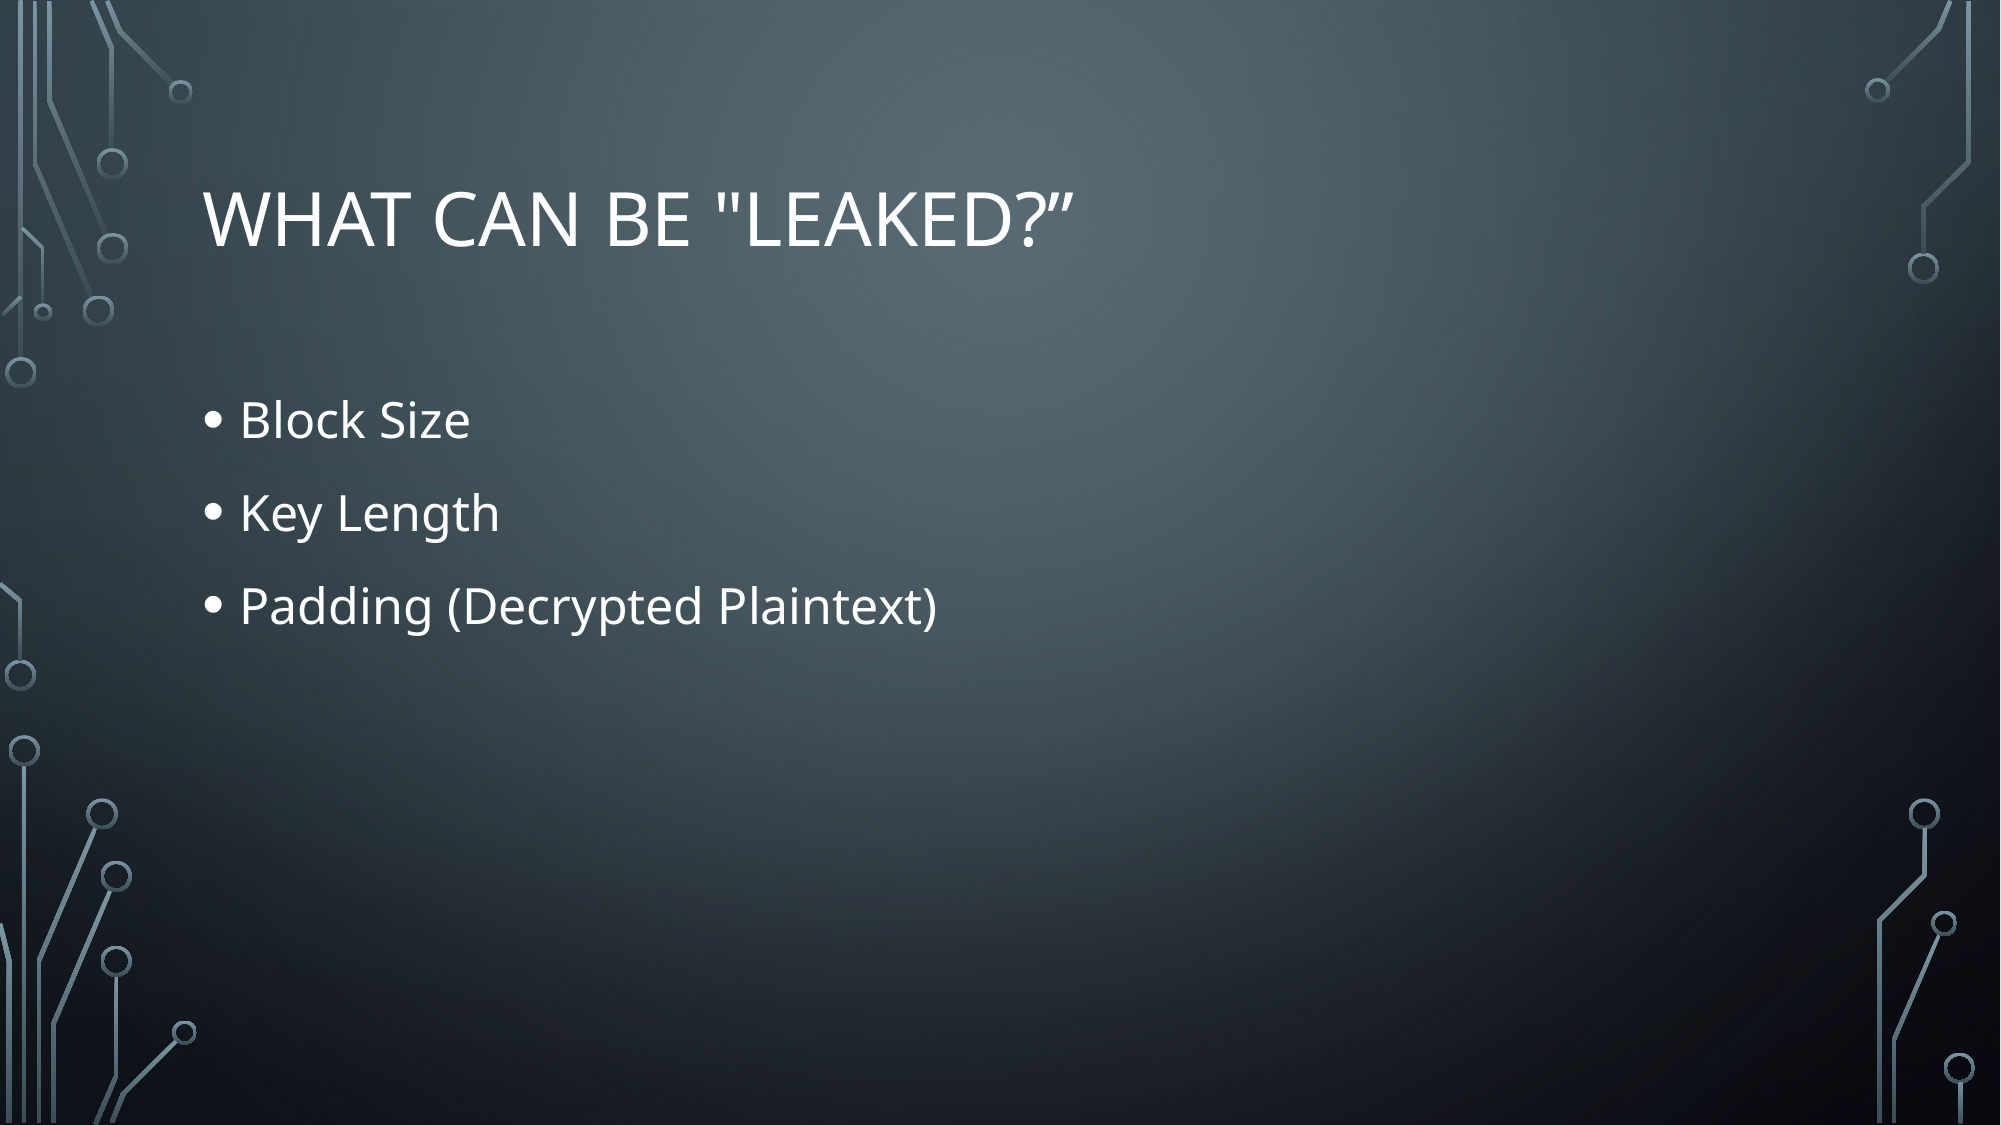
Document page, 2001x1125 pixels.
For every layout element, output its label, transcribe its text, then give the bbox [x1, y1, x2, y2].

title What can be "leaked?” [187, 101, 1813, 344]
list Block Size Key Length Padding (Decrypted Plaintext) [187, 369, 1813, 950]
